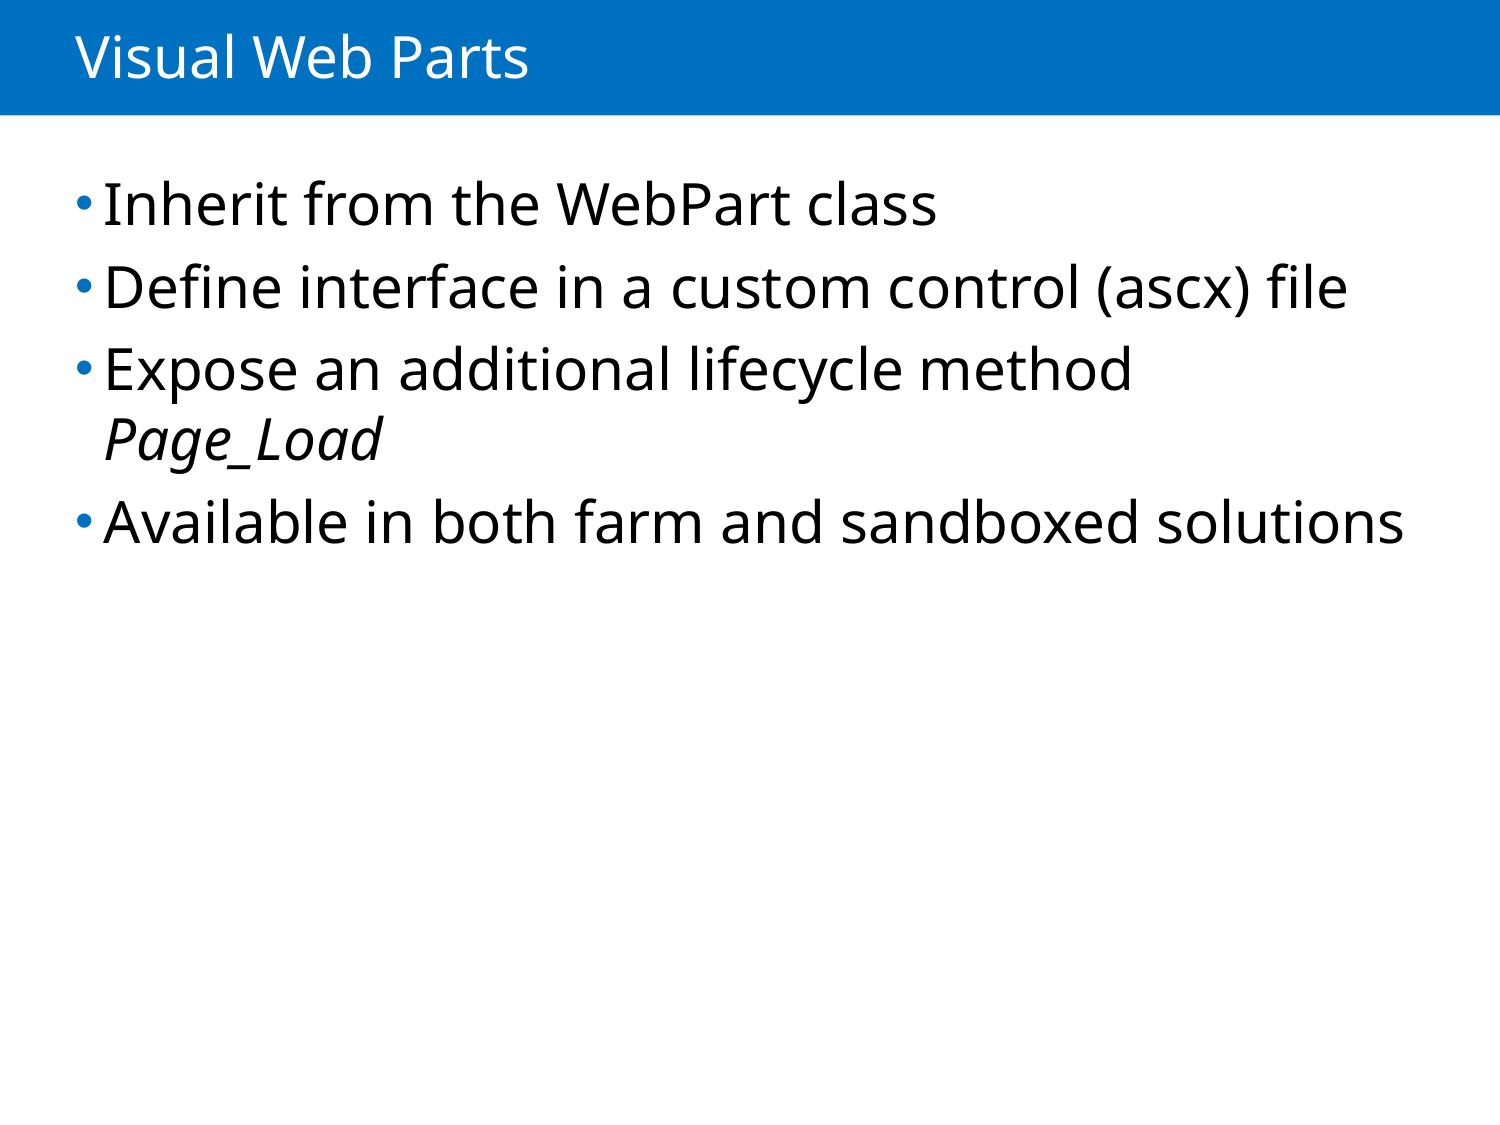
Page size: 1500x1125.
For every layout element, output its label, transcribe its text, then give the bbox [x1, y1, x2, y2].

title Visual Web Parts [75, 0, 1351, 122]
text_box Inherit from the WebPart class Define interface in a custom control (ascx) file Expose an additional lifecycle method Page_Load Available in both farm and sandboxed solutions [75, 167, 1408, 1012]
